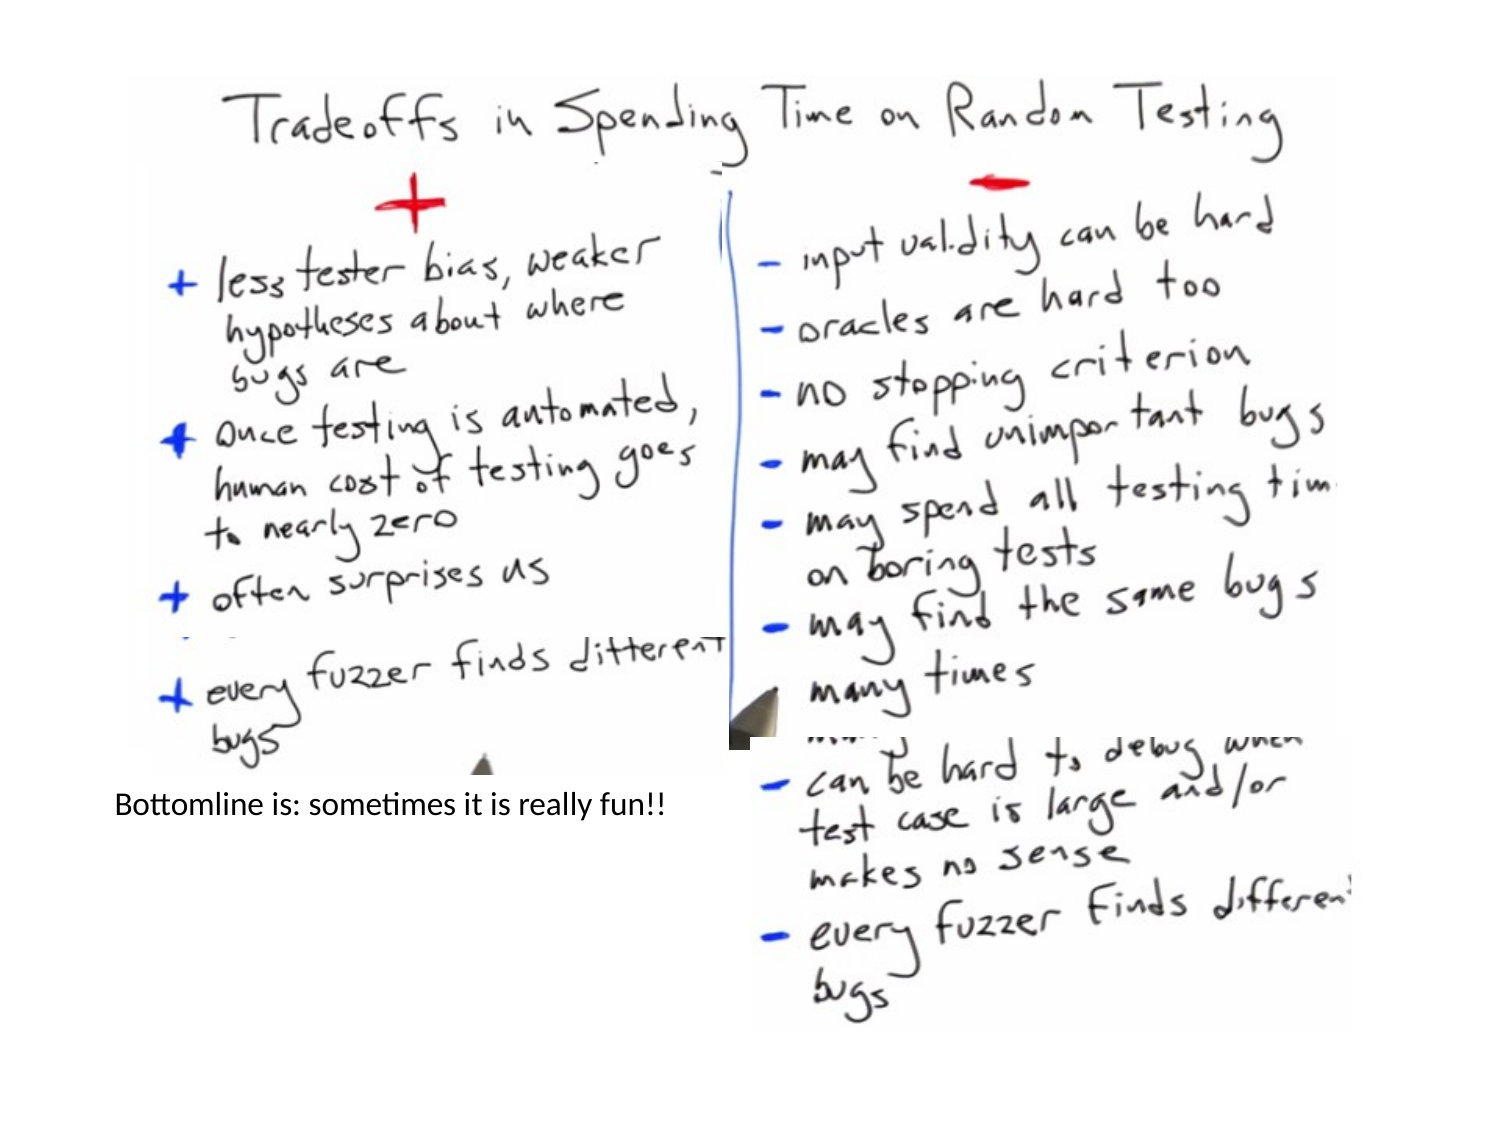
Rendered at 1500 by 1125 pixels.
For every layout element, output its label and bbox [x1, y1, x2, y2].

text_box [99, 74, 1365, 1034]
